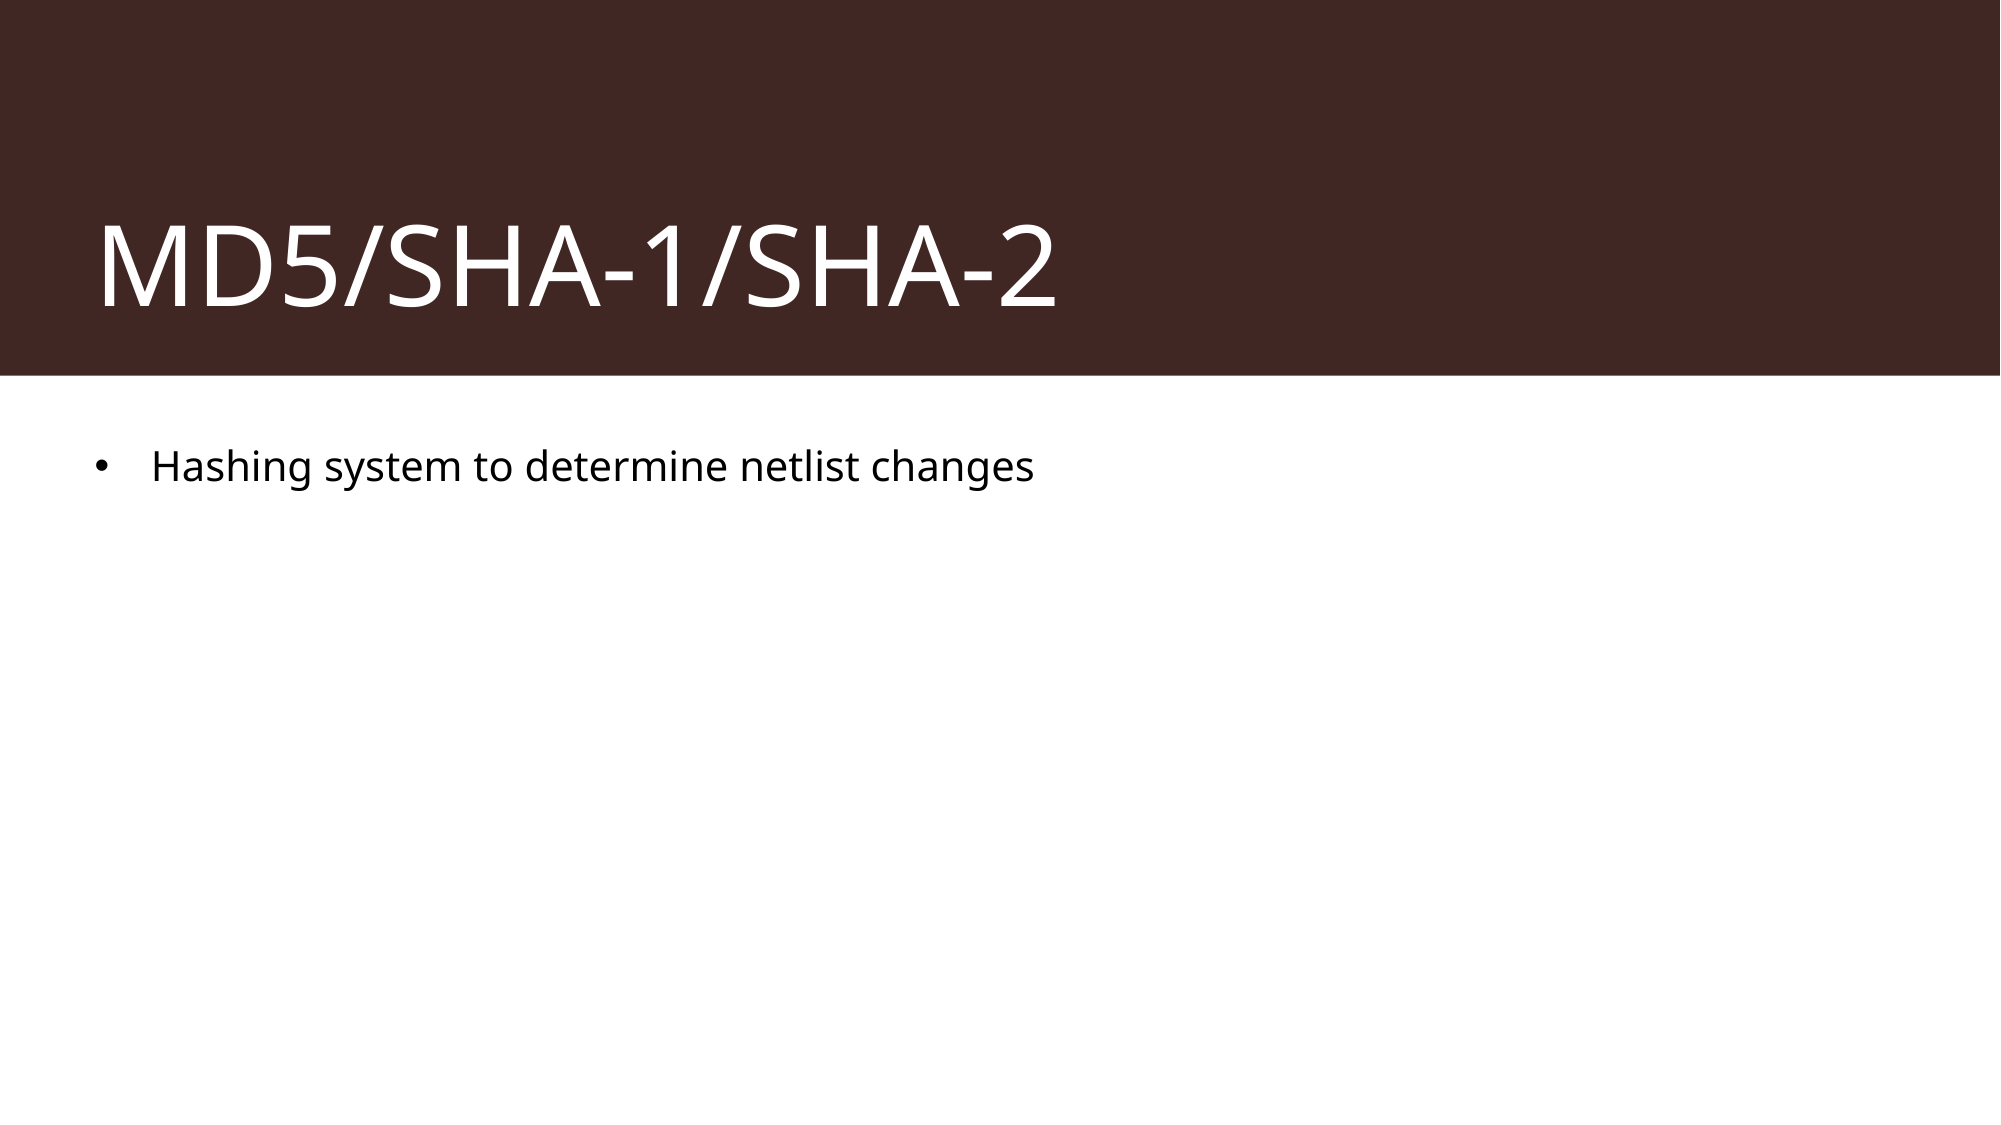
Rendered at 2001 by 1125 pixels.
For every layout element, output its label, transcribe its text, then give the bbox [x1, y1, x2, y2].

title MD5/SHA-1/SHA-2 [79, 59, 1863, 337]
list Hashing system to determine netlist changes [79, 422, 1863, 1014]
